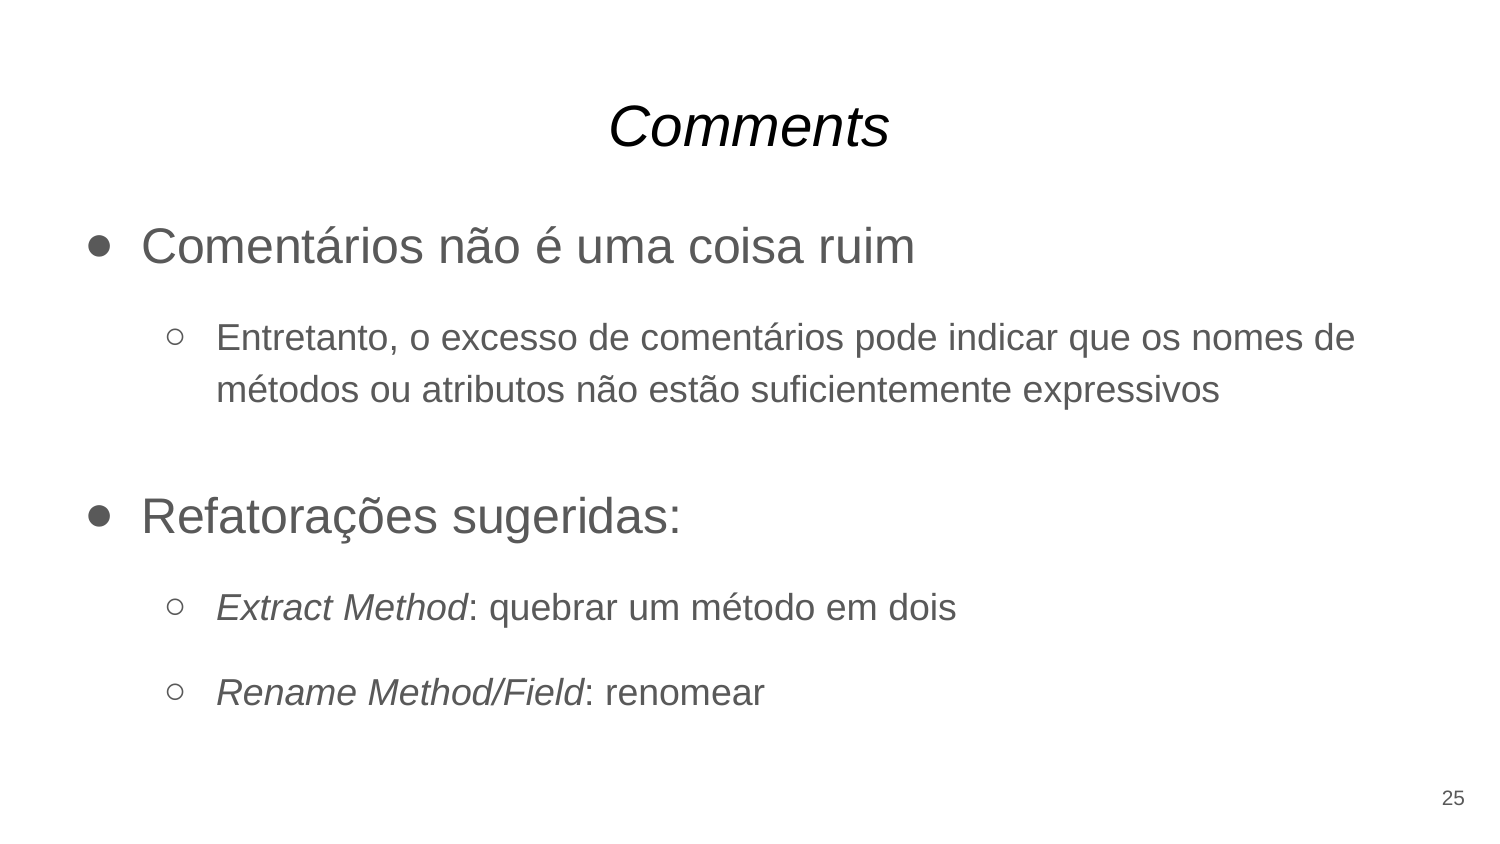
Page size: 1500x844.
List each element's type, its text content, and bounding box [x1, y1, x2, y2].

title Comments [51, 72, 1449, 167]
slide_number 25 [1389, 764, 1480, 830]
list Comentários não é uma coisa ruim Entretanto, o excesso de comentários pode indicar que os nomes de métodos ou atributos não estão suficientemente expressivos Refatorações sugeridas: Extract Method: quebrar um método em dois Rename Method/Field: renomear [51, 189, 1449, 750]
